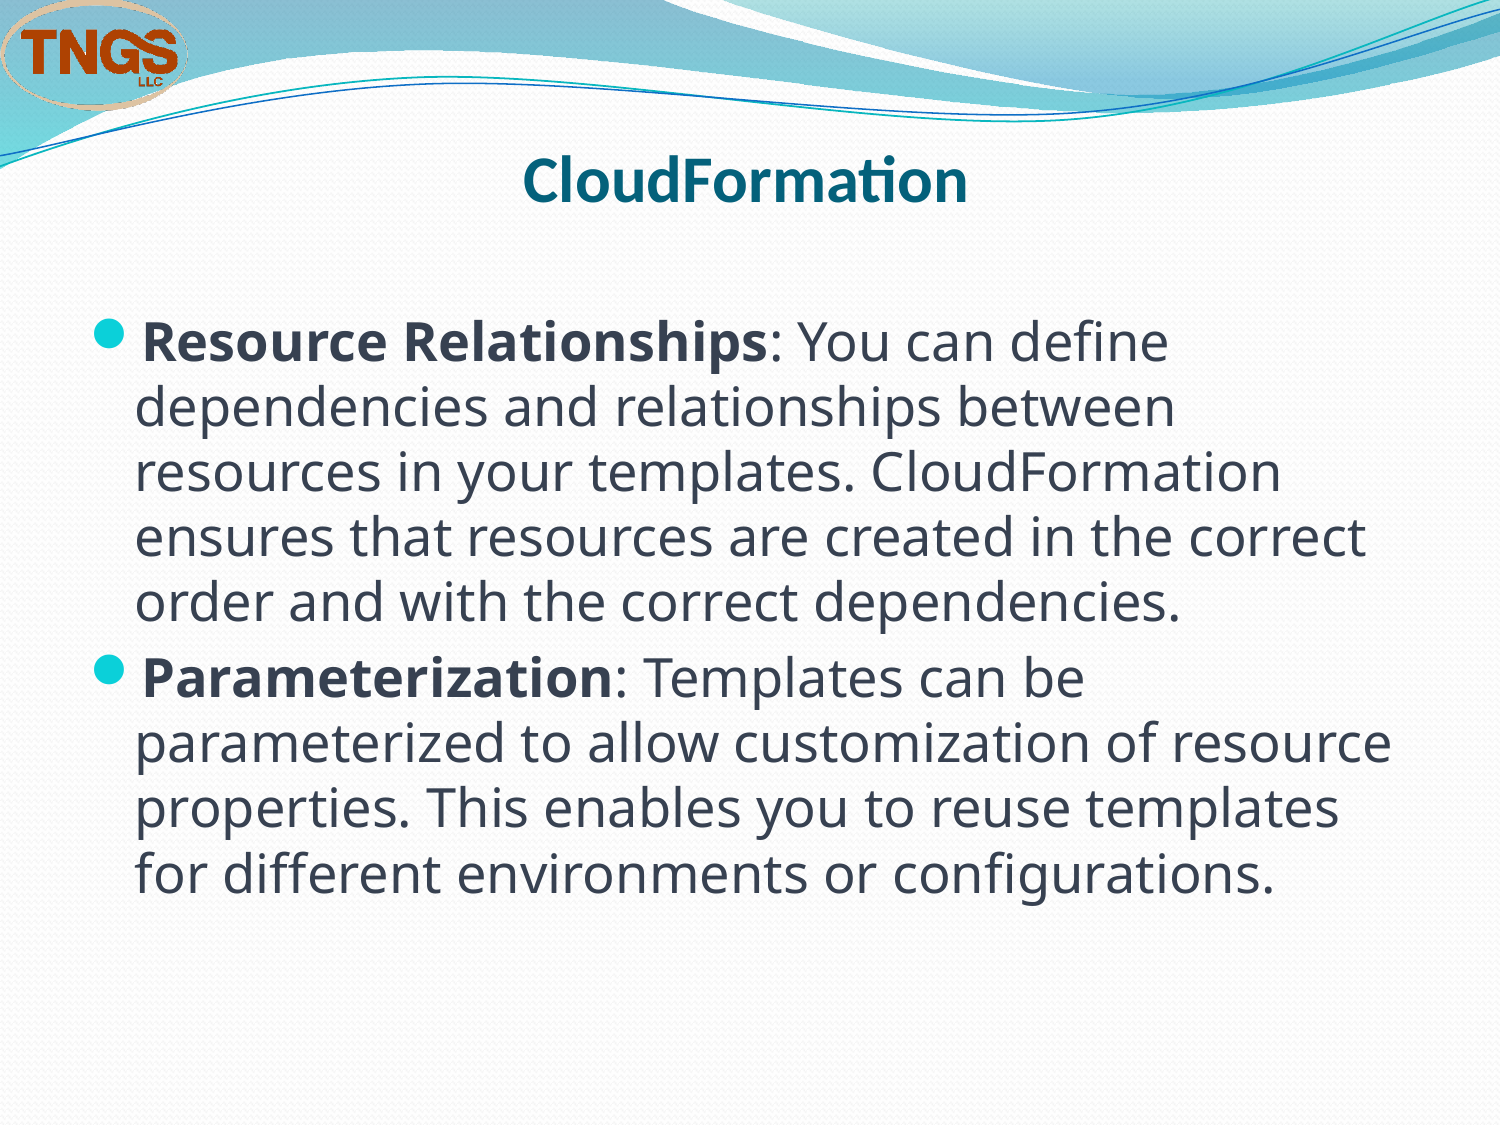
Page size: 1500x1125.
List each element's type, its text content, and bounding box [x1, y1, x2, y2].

picture [0, 0, 188, 111]
list Resource Relationships: You can define dependencies and relationships between resources in your templates. CloudFormation ensures that resources are created in the correct order and with the correct dependencies. Parameterization: Templates can be parameterized to allow customization of resource properties. This enables you to reuse templates for different environments or configurations. [75, 299, 1425, 1125]
title CloudFormation [79, 137, 1430, 216]
